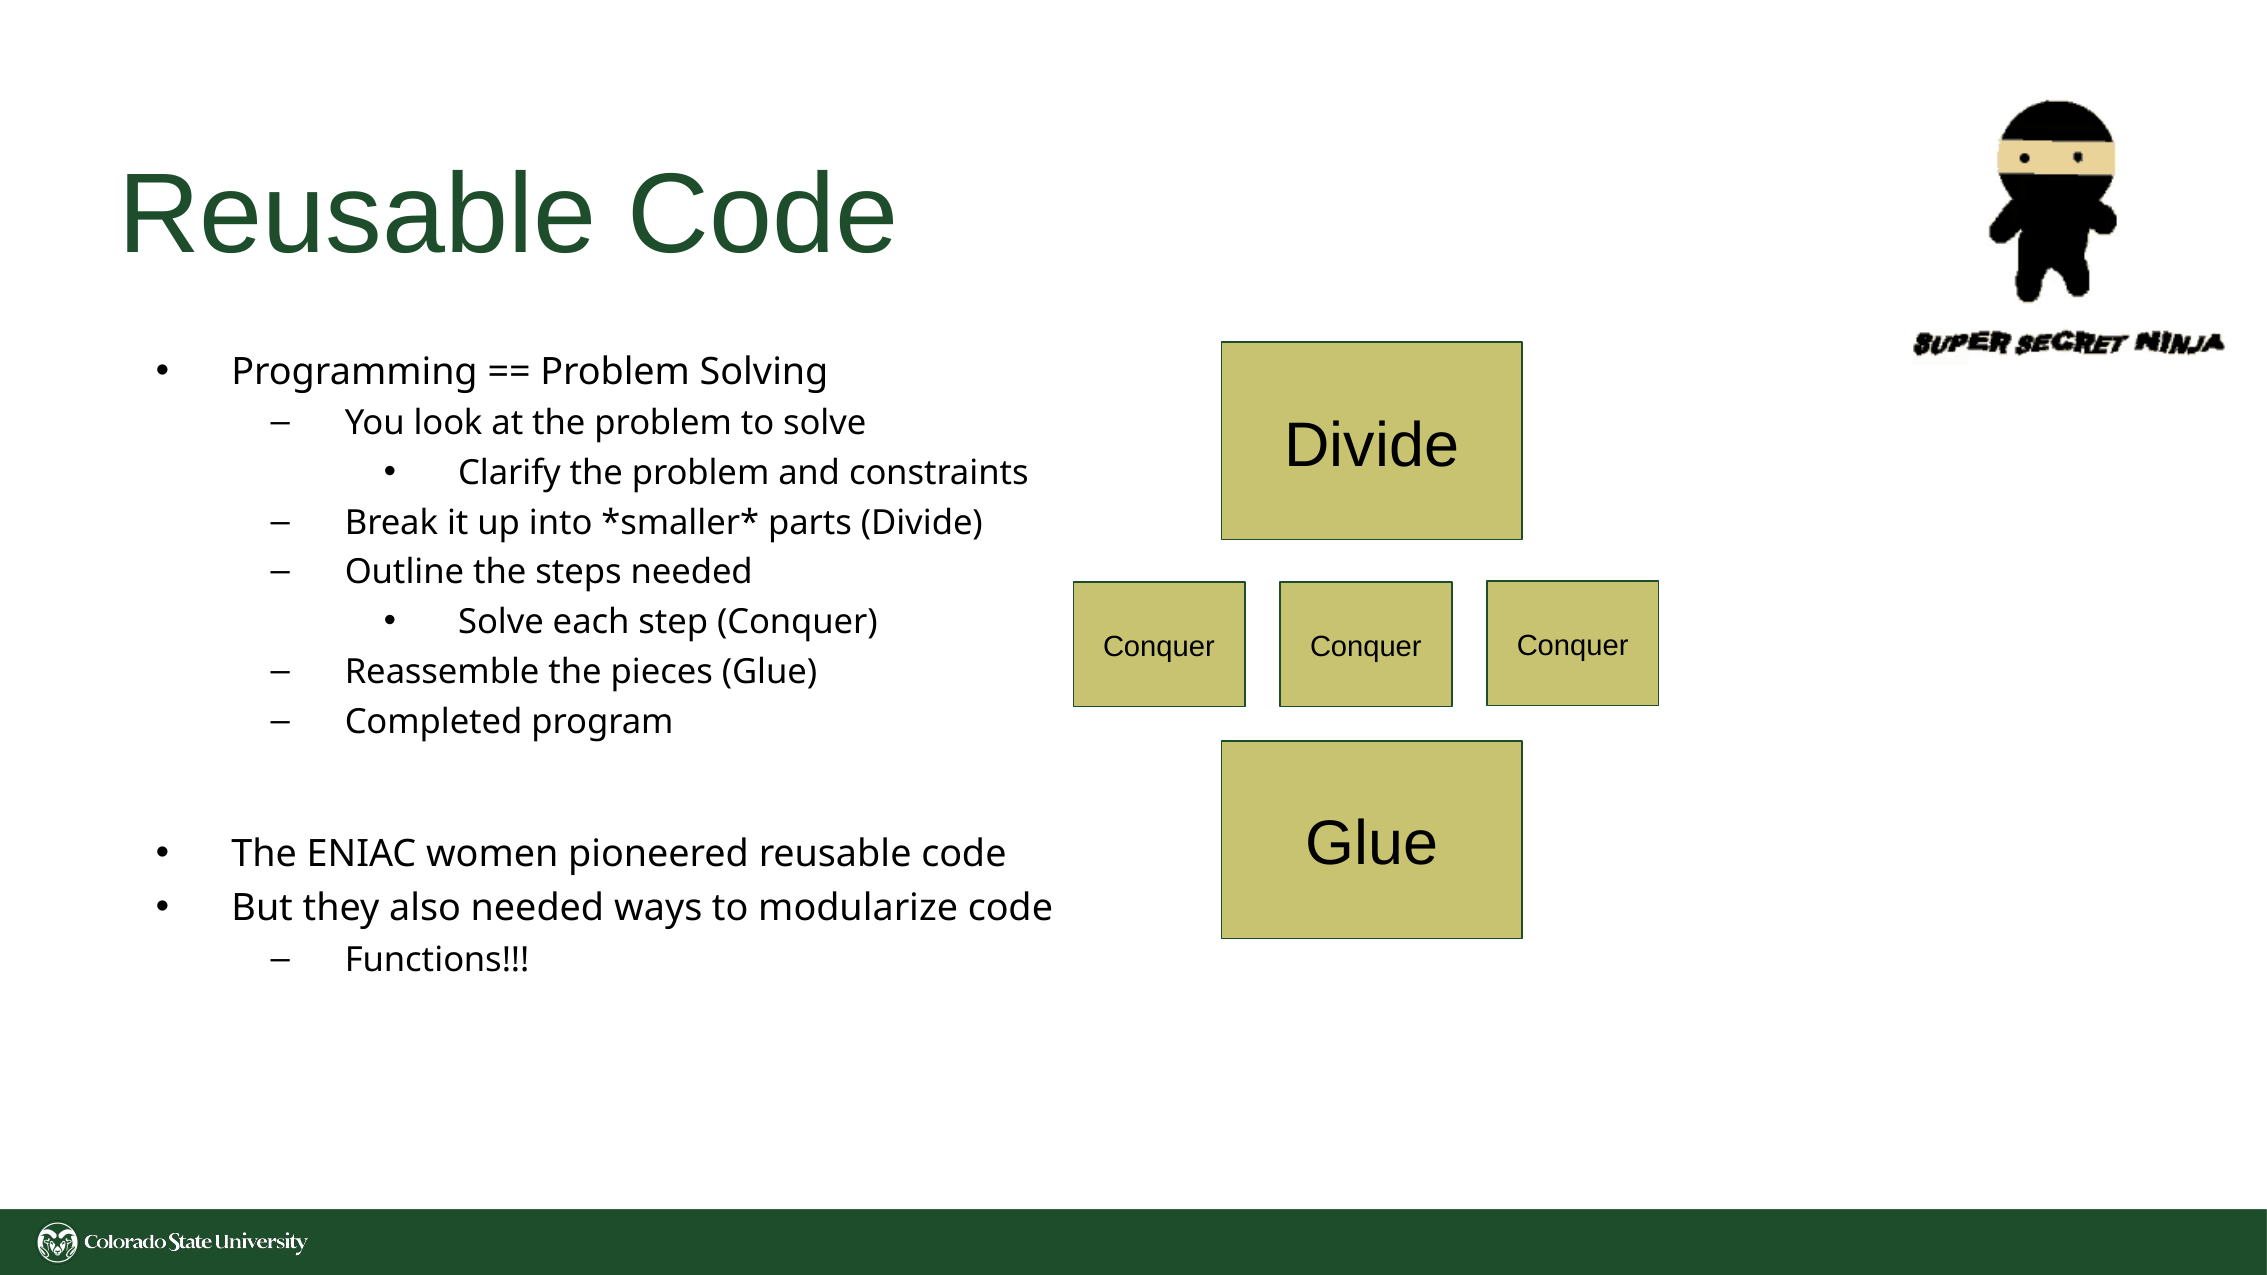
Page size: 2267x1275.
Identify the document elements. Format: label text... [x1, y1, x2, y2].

text_box Glue [1221, 740, 1522, 939]
title Reusable Code [103, 123, 1906, 290]
picture [25, 1209, 320, 1275]
text_box Conquer [1487, 581, 1659, 706]
text_box Divide [1221, 342, 1522, 540]
picture [1911, 10, 2267, 366]
list Programming == Problem Solving You look at the problem to solve Clarify the problem and constraints Break it up into *smaller* parts (Divide) Outline the steps needed Solve each step (Conquer) Reassemble the pieces (Glue) Completed program The ENIAC women pioneered reusable code But they also needed ways to modularize code Functions!!! [103, 322, 2164, 939]
text_box Conquer [1073, 582, 1245, 707]
text_box Conquer [1280, 582, 1452, 707]
